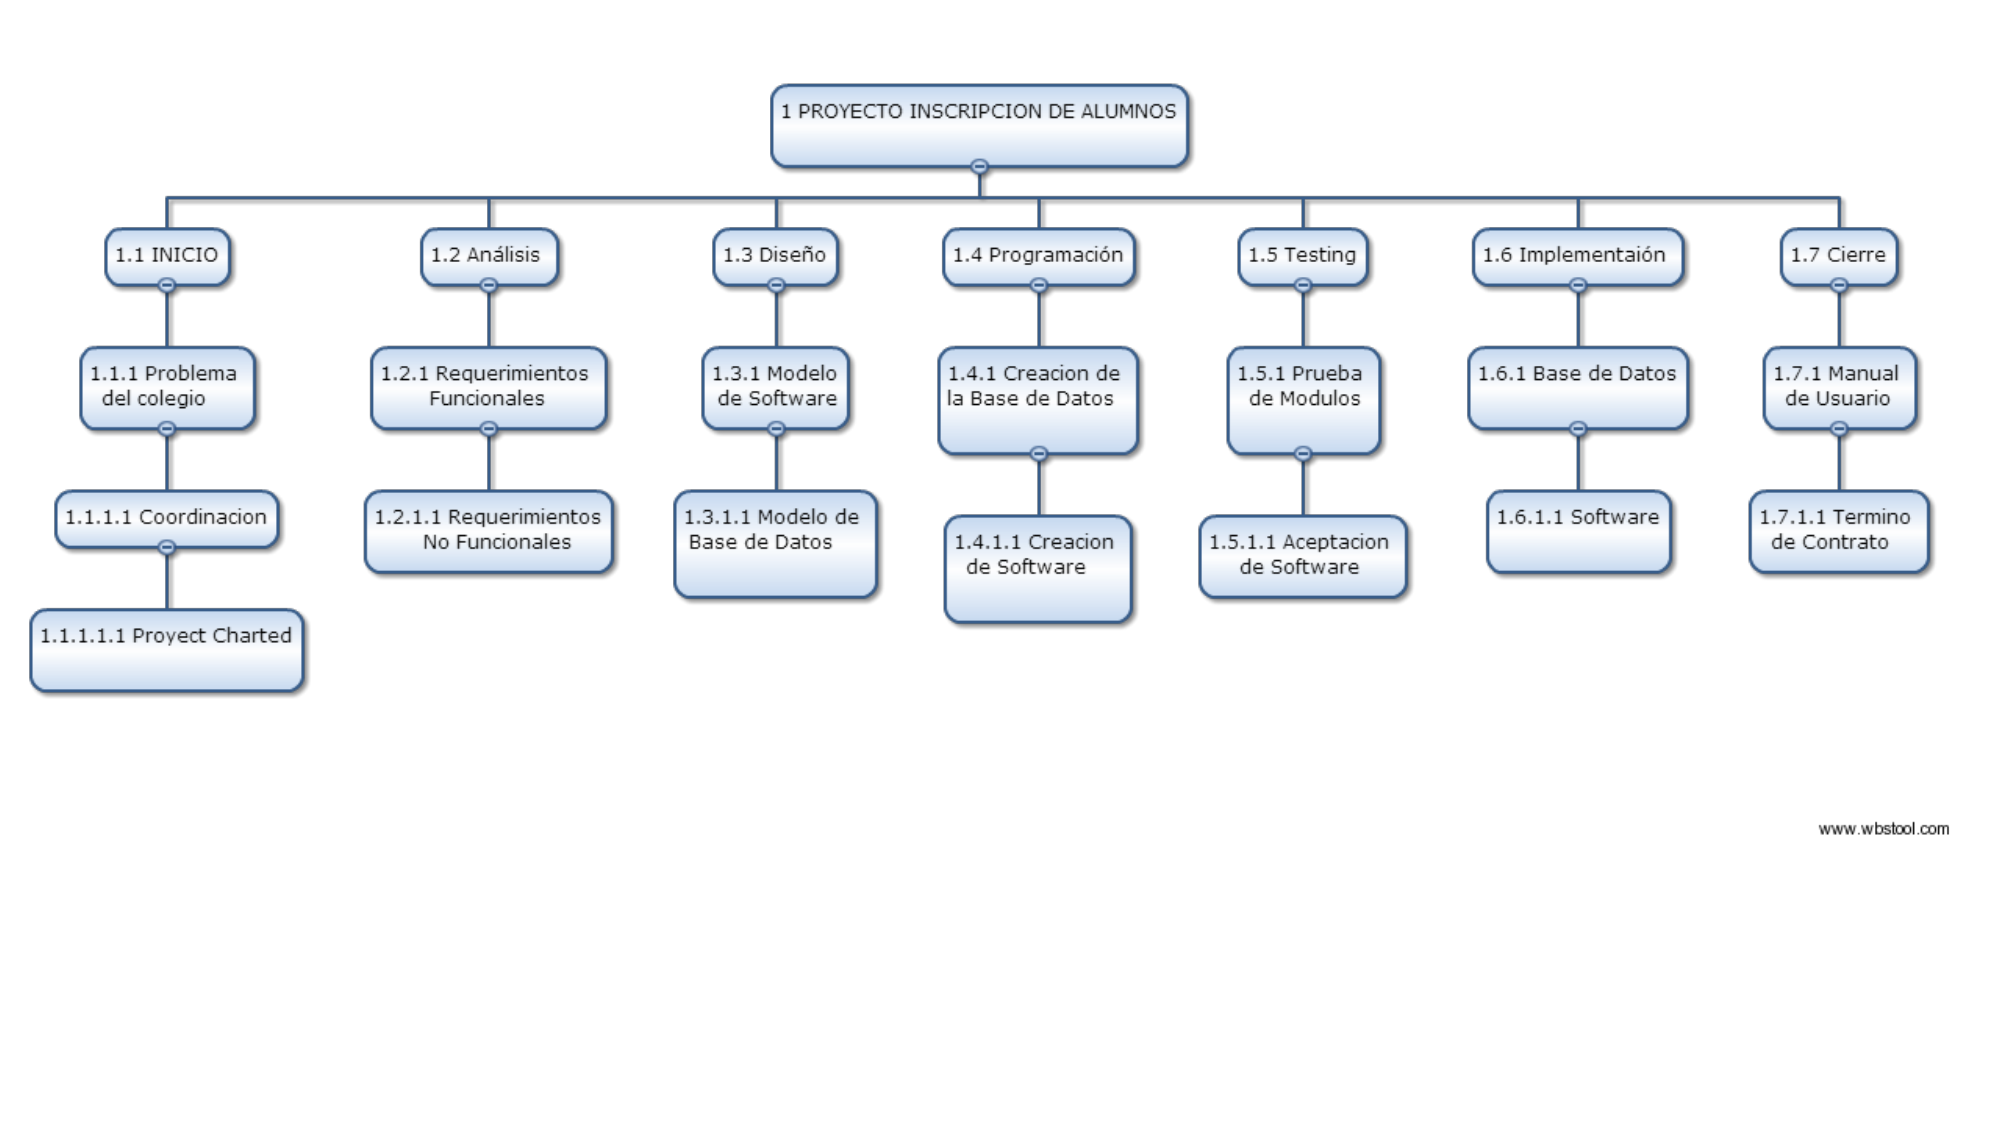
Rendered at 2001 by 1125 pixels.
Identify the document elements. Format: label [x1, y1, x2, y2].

picture [0, 70, 1960, 841]
